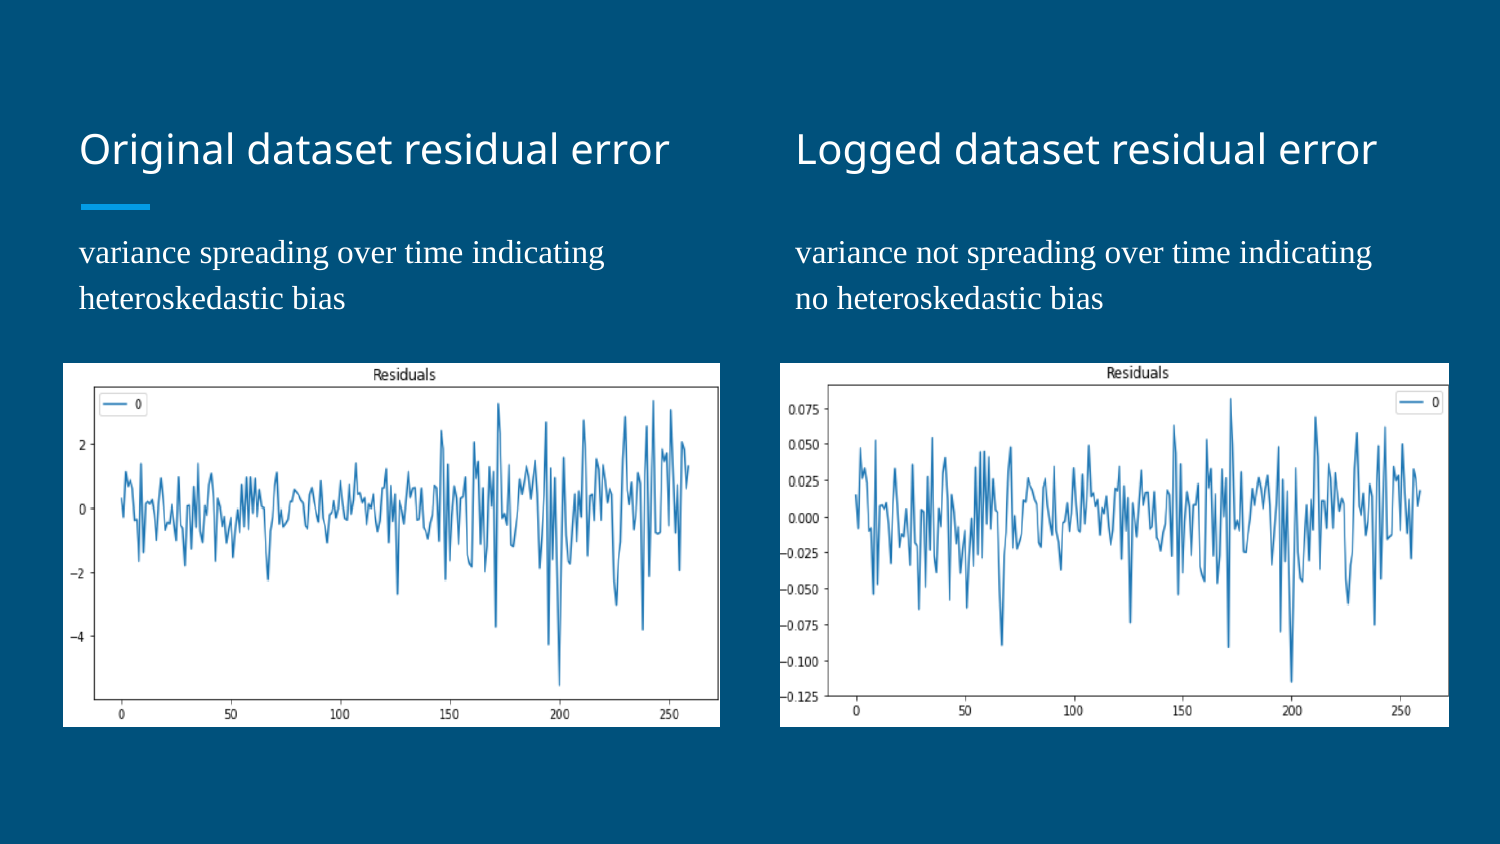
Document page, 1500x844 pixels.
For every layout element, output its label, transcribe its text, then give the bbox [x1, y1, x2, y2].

picture [87, 294, 93, 308]
picture [922, 296, 931, 307]
picture [823, 296, 827, 308]
picture [193, 295, 197, 308]
list variance spreading over time indicating heteroskedastic bias [63, 209, 720, 285]
title Original dataset residual error [63, 75, 720, 188]
picture [271, 295, 275, 308]
picture [781, 364, 1448, 726]
picture [1029, 295, 1033, 308]
picture [335, 296, 344, 307]
picture [164, 296, 173, 307]
picture [64, 364, 719, 726]
text_box variance not spreading over time indicating no heteroskedastic bias [780, 209, 1437, 285]
picture [845, 294, 851, 308]
picture [1011, 292, 1016, 309]
picture [879, 296, 883, 308]
picture [998, 296, 1007, 307]
picture [240, 296, 249, 307]
picture [97, 295, 101, 308]
picture [1093, 296, 1102, 307]
picture [253, 292, 258, 309]
picture [951, 296, 955, 308]
picture [178, 286, 188, 308]
picture [803, 294, 809, 308]
picture [870, 292, 876, 309]
title Logged dataset residual error [780, 75, 1437, 188]
picture [112, 292, 118, 309]
picture [936, 286, 946, 308]
picture [855, 296, 859, 308]
picture [121, 295, 125, 308]
